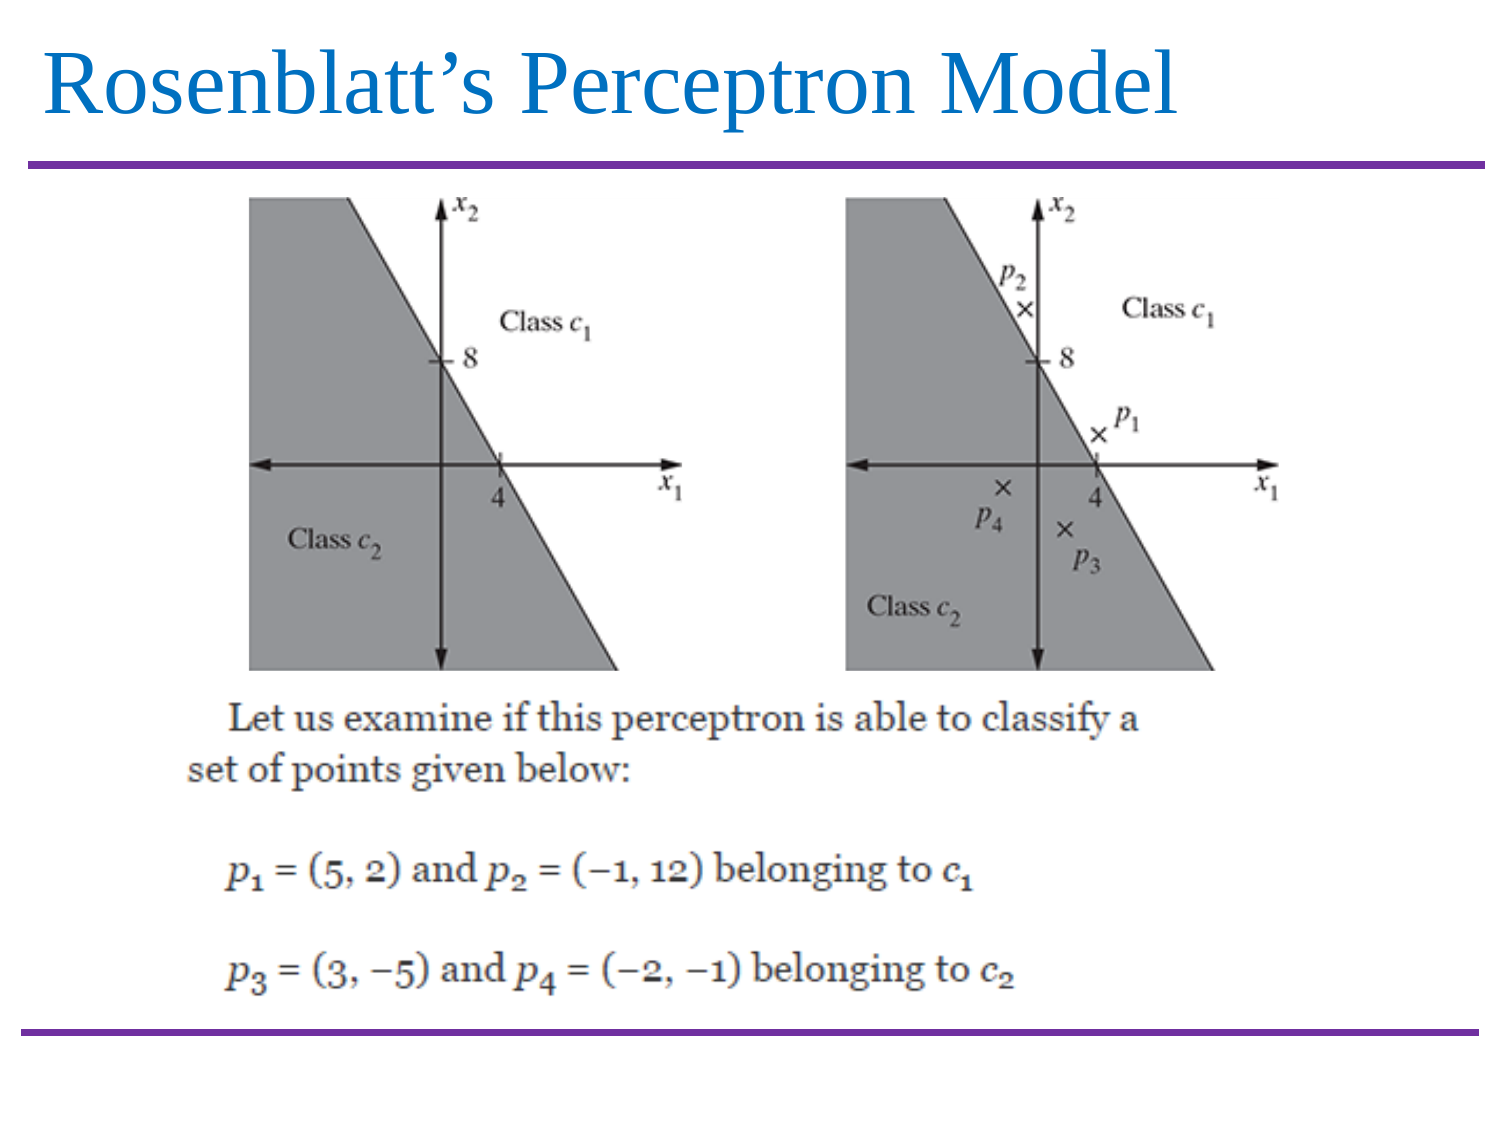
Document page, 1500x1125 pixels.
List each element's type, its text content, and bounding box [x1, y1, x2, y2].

picture [248, 196, 683, 671]
picture [123, 678, 1167, 1017]
picture [845, 196, 1279, 671]
title Rosenblatt’s Perceptron Model [27, 25, 1443, 143]
